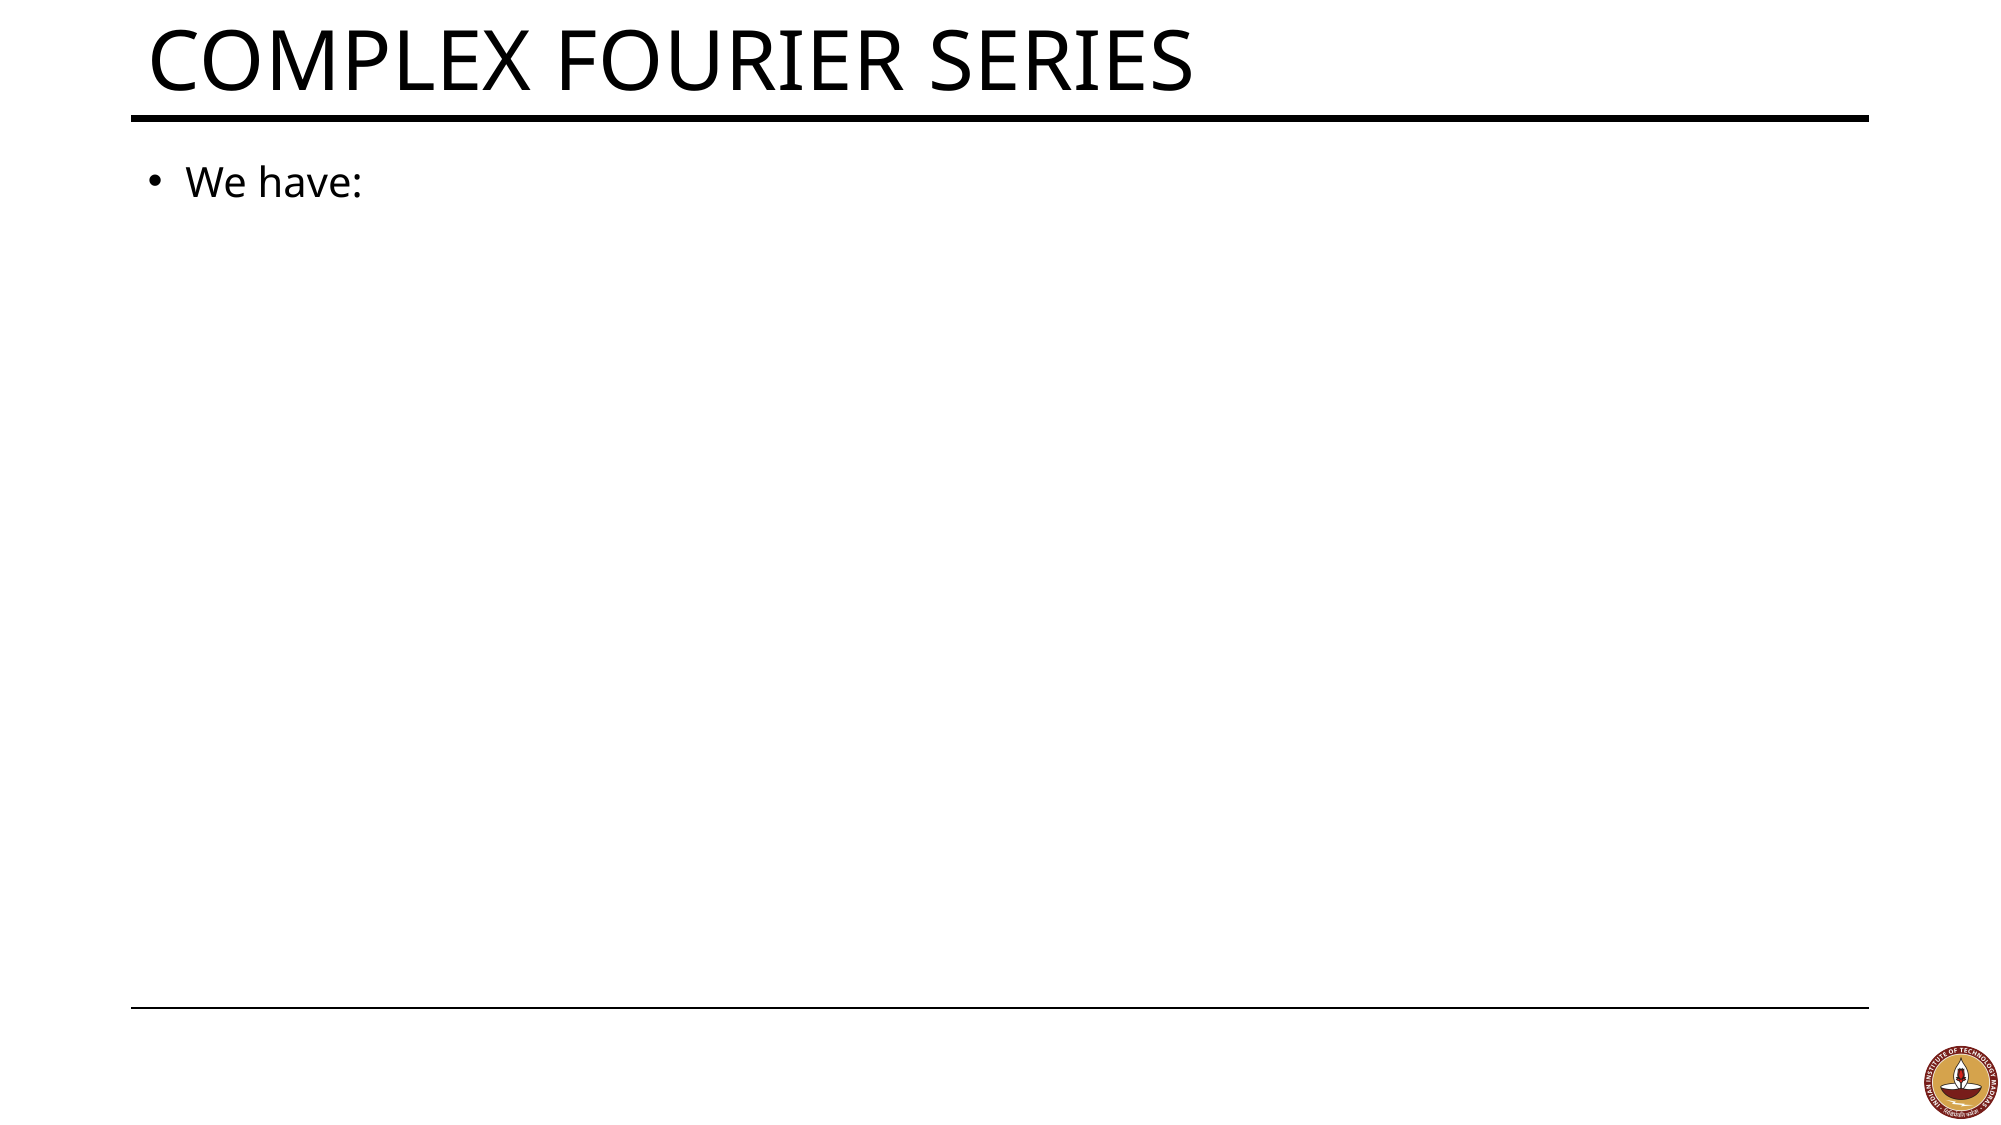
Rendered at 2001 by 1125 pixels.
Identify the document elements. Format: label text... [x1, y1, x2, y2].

picture [1923, 1042, 1999, 1121]
title Complex fourier series [132, 0, 1869, 122]
